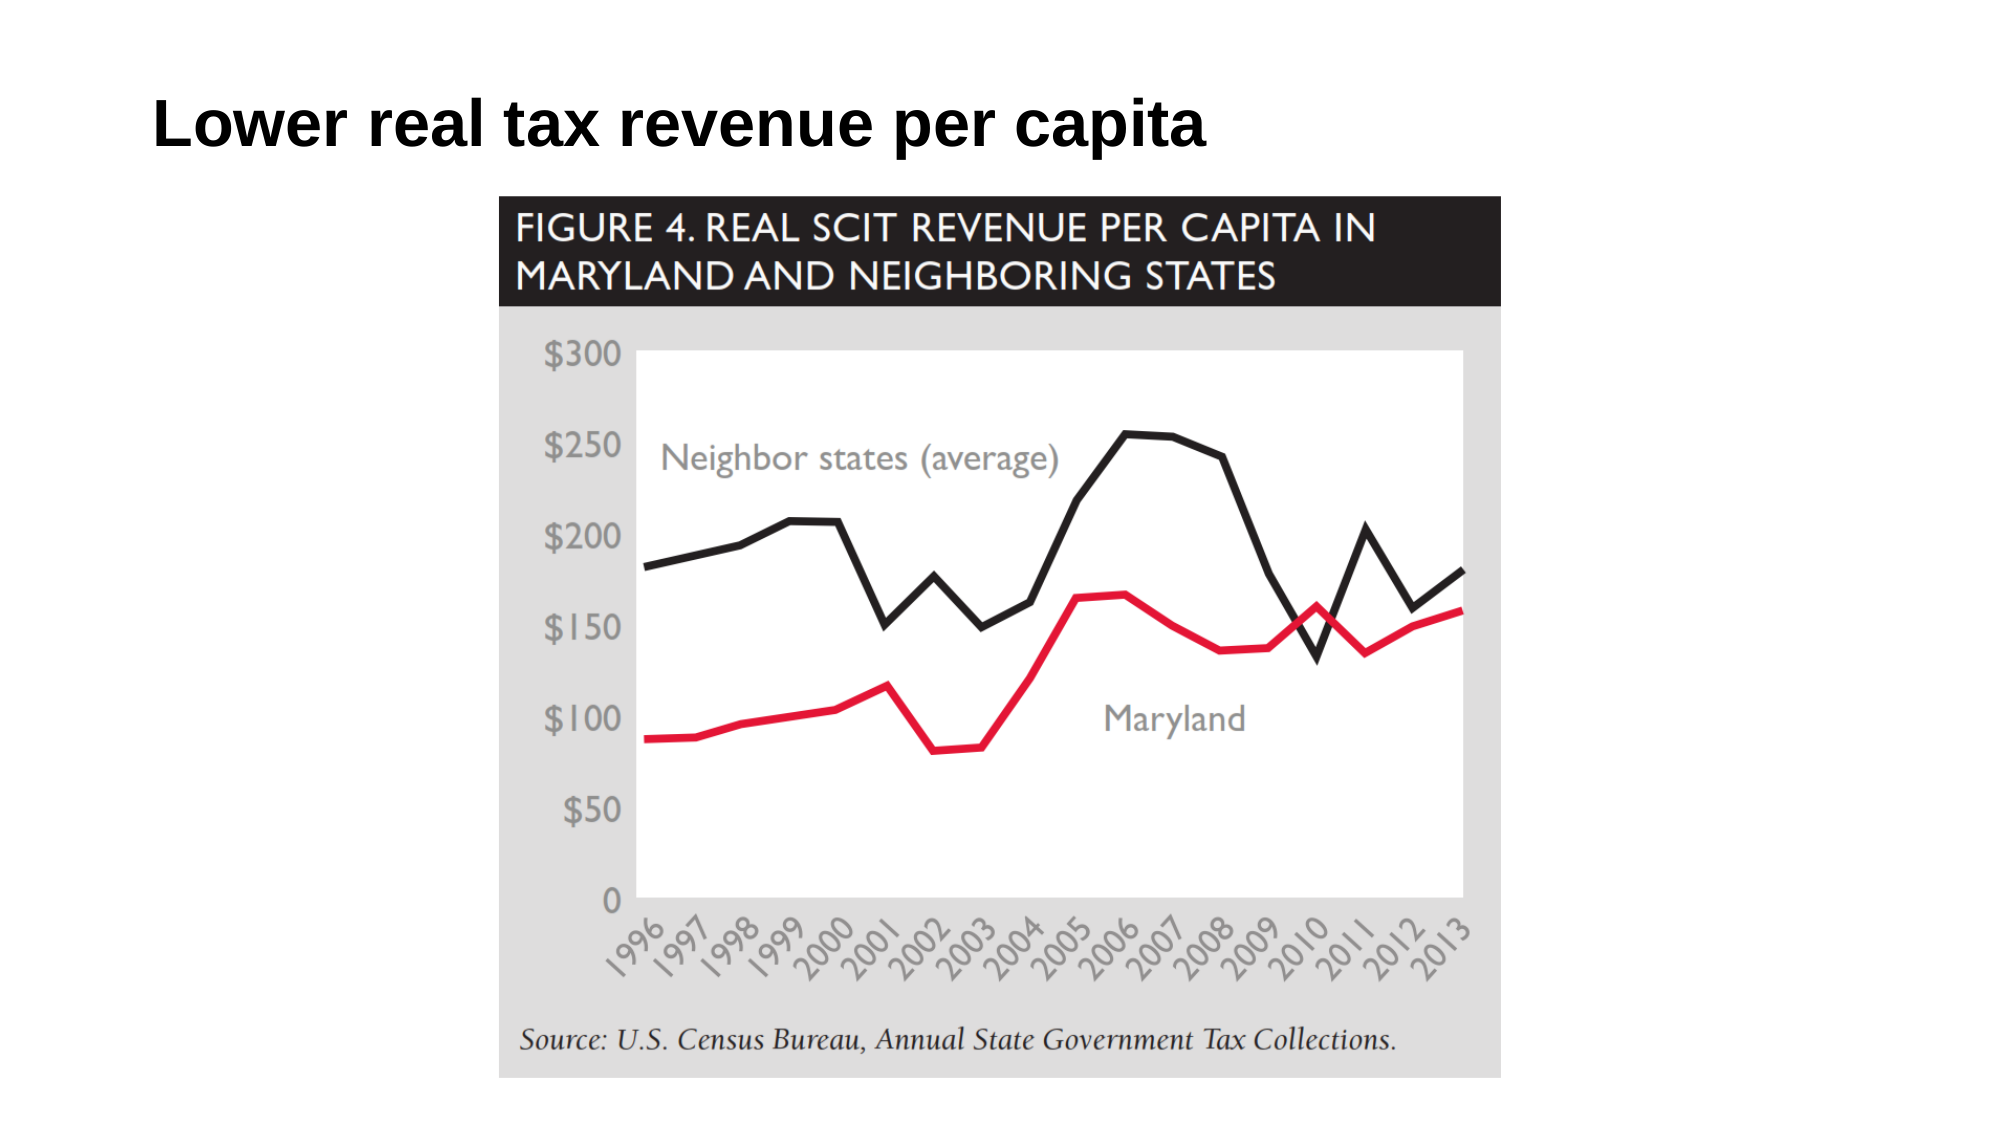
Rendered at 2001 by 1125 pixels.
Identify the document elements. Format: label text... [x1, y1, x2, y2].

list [477, 190, 1523, 1080]
title Lower real tax revenue per capita [137, 59, 1551, 191]
